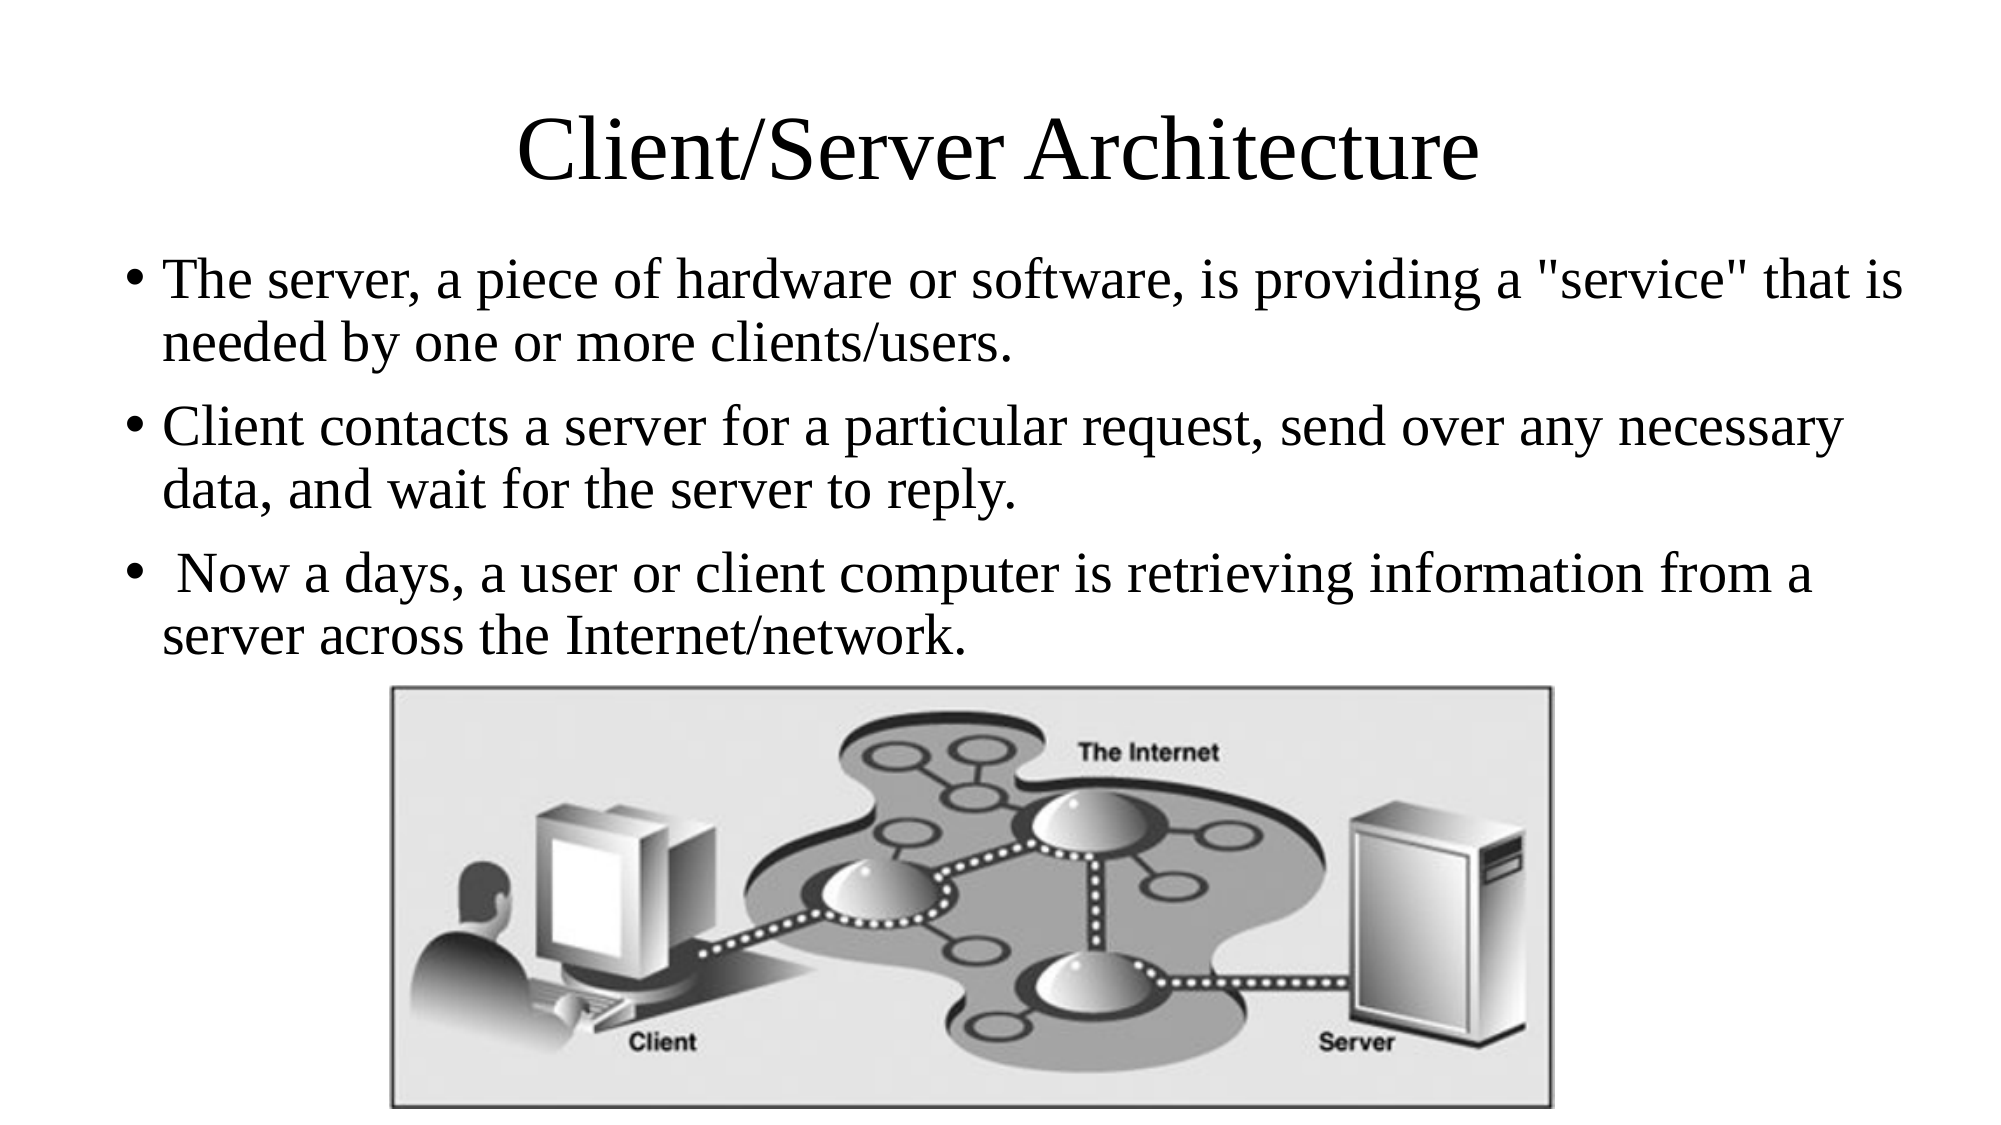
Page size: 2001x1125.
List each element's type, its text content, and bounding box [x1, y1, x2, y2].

title Client/Server Architecture [137, 59, 1863, 240]
list The server, a piece of hardware or software, is providing a "service" that is needed by one or more clients/users. Client contacts a server for a particular request, send over any necessary data, and wait for the server to reply. Now a days, a user or client computer is retrieving information from a server across the Internet/network. [109, 240, 1944, 1066]
picture [389, 685, 1555, 1110]
